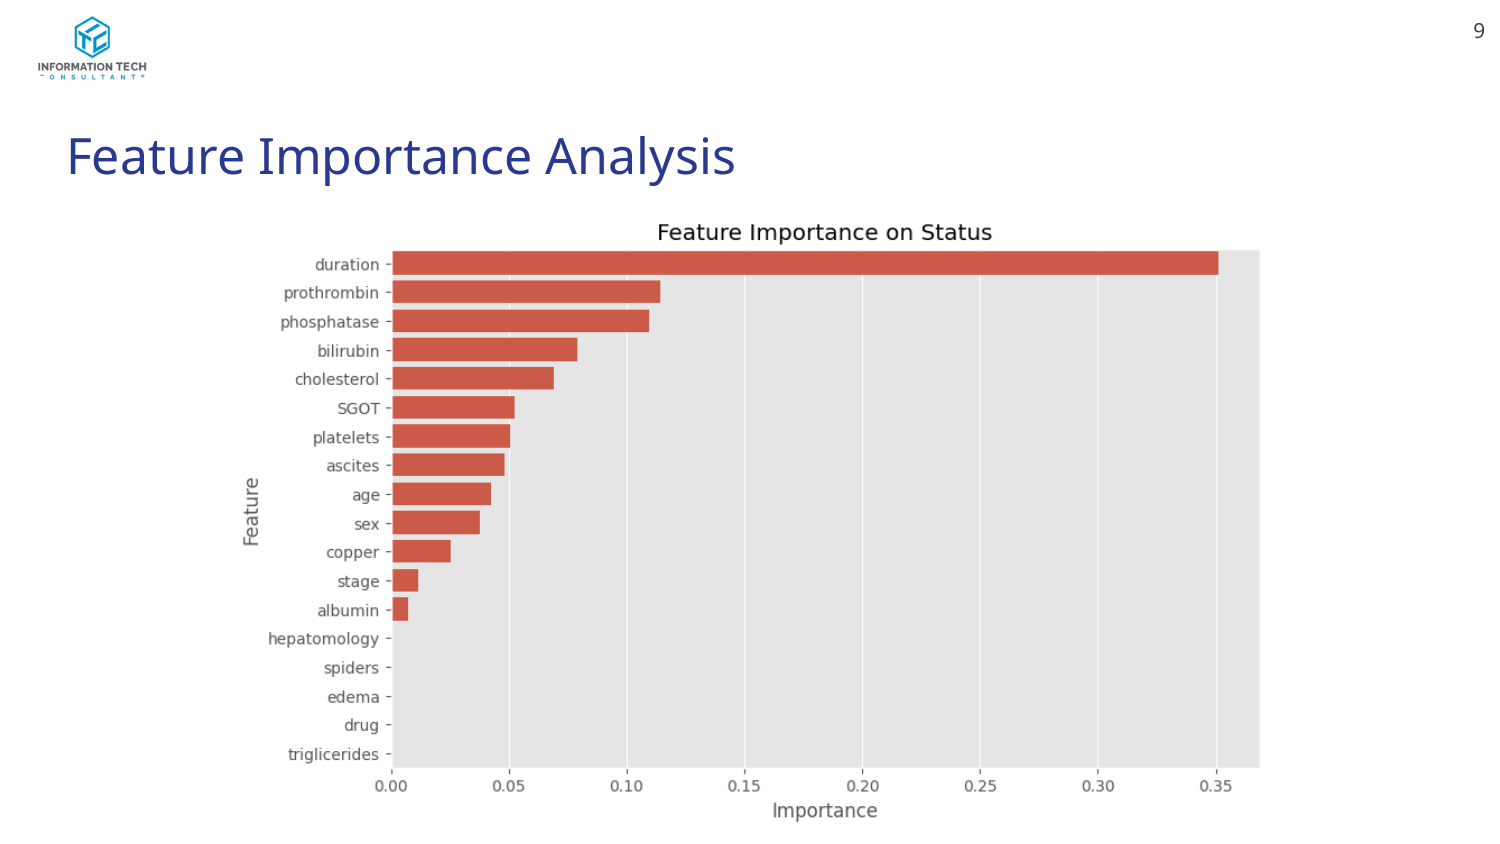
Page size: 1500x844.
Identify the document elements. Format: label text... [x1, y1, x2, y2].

slide_number ‹#› [1410, 0, 1500, 65]
picture [20, 13, 167, 81]
picture [229, 212, 1271, 832]
title Feature Importance Analysis [51, 75, 1410, 200]
